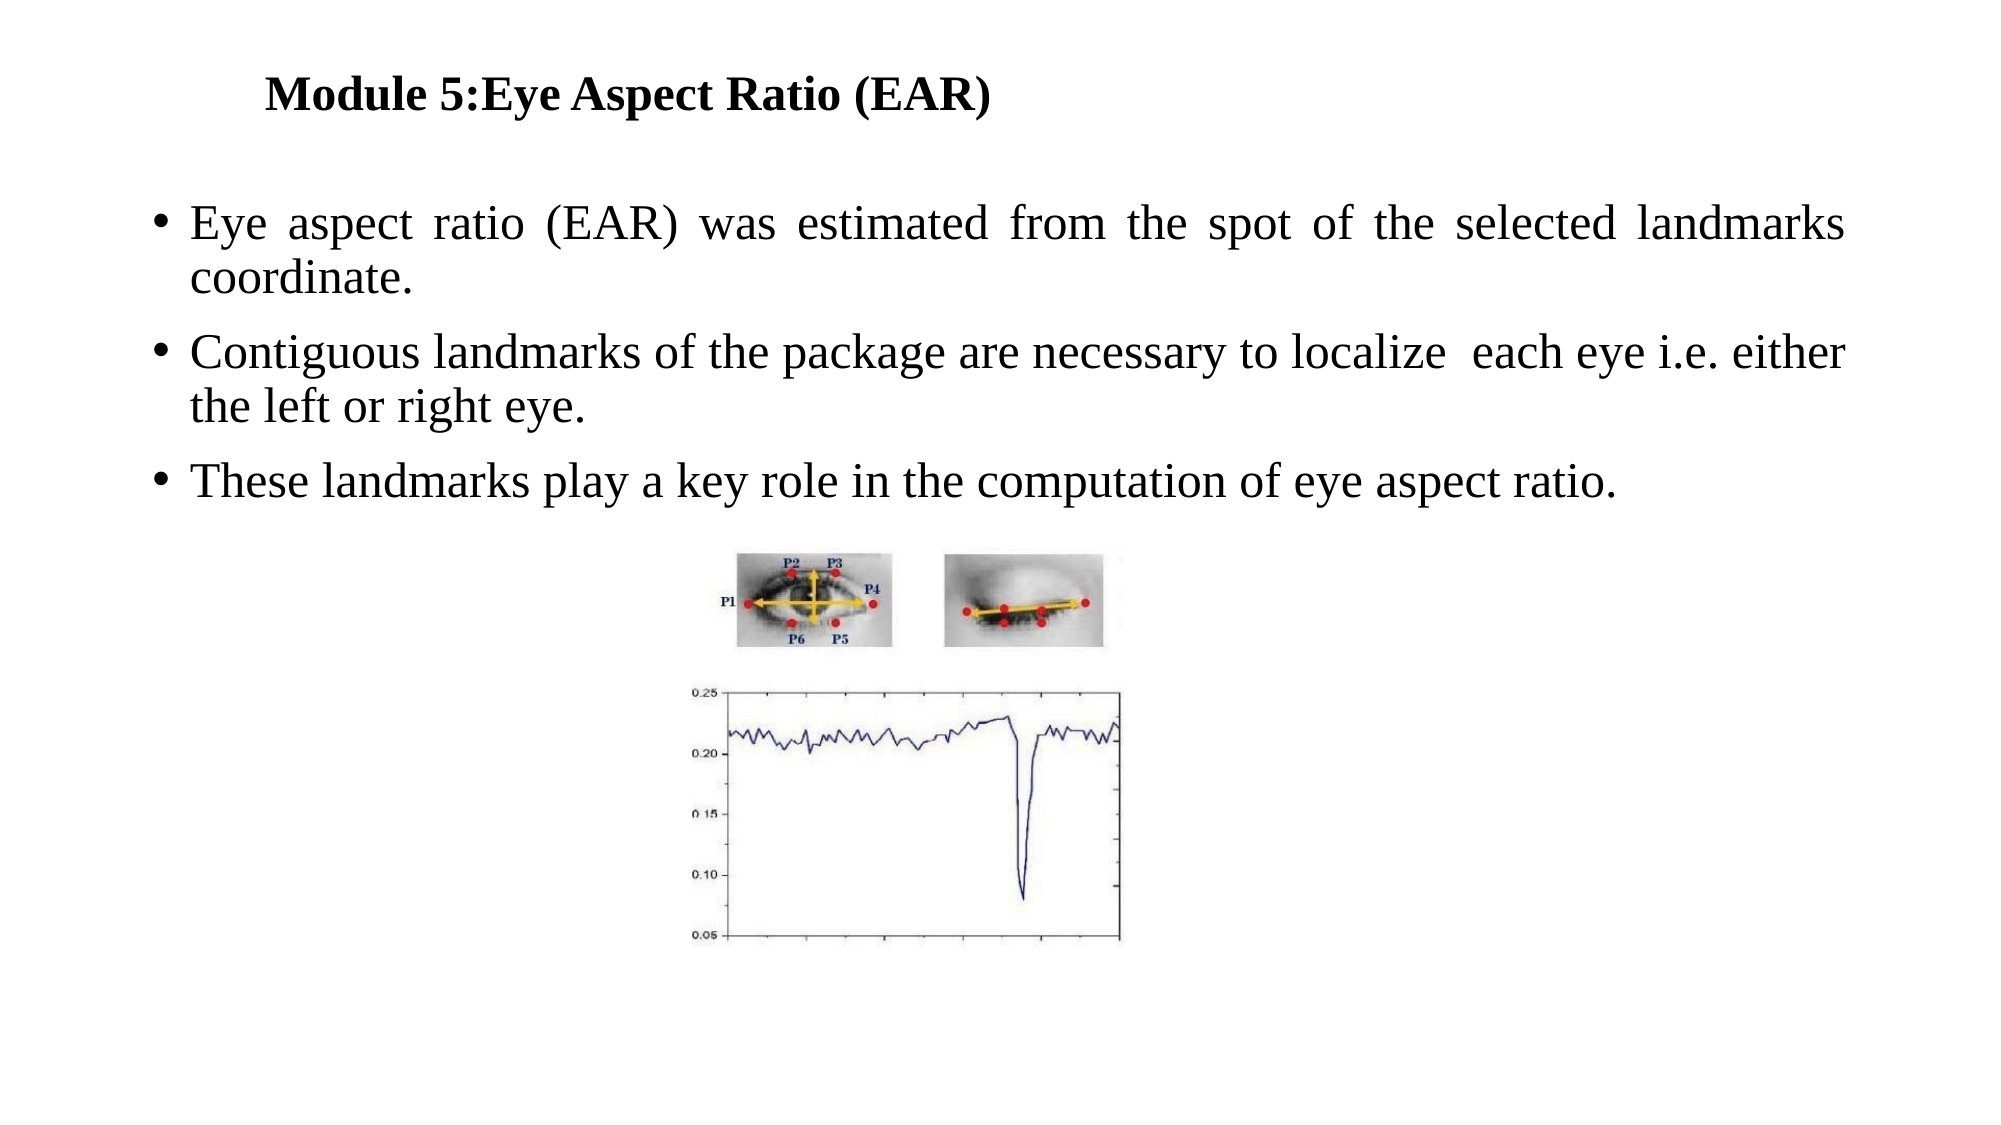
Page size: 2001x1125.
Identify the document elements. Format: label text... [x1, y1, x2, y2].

title Module 5:Eye Aspect Ratio (EAR) [137, 59, 1863, 188]
picture [692, 547, 1124, 950]
list Eye aspect ratio (EAR) was estimated from the spot of the selected landmarks coordinate. Contiguous landmarks of the package are necessary to localize each eye i.e. either the left or right eye. These landmarks play a key role in the computation of eye aspect ratio. [137, 188, 1863, 1014]
